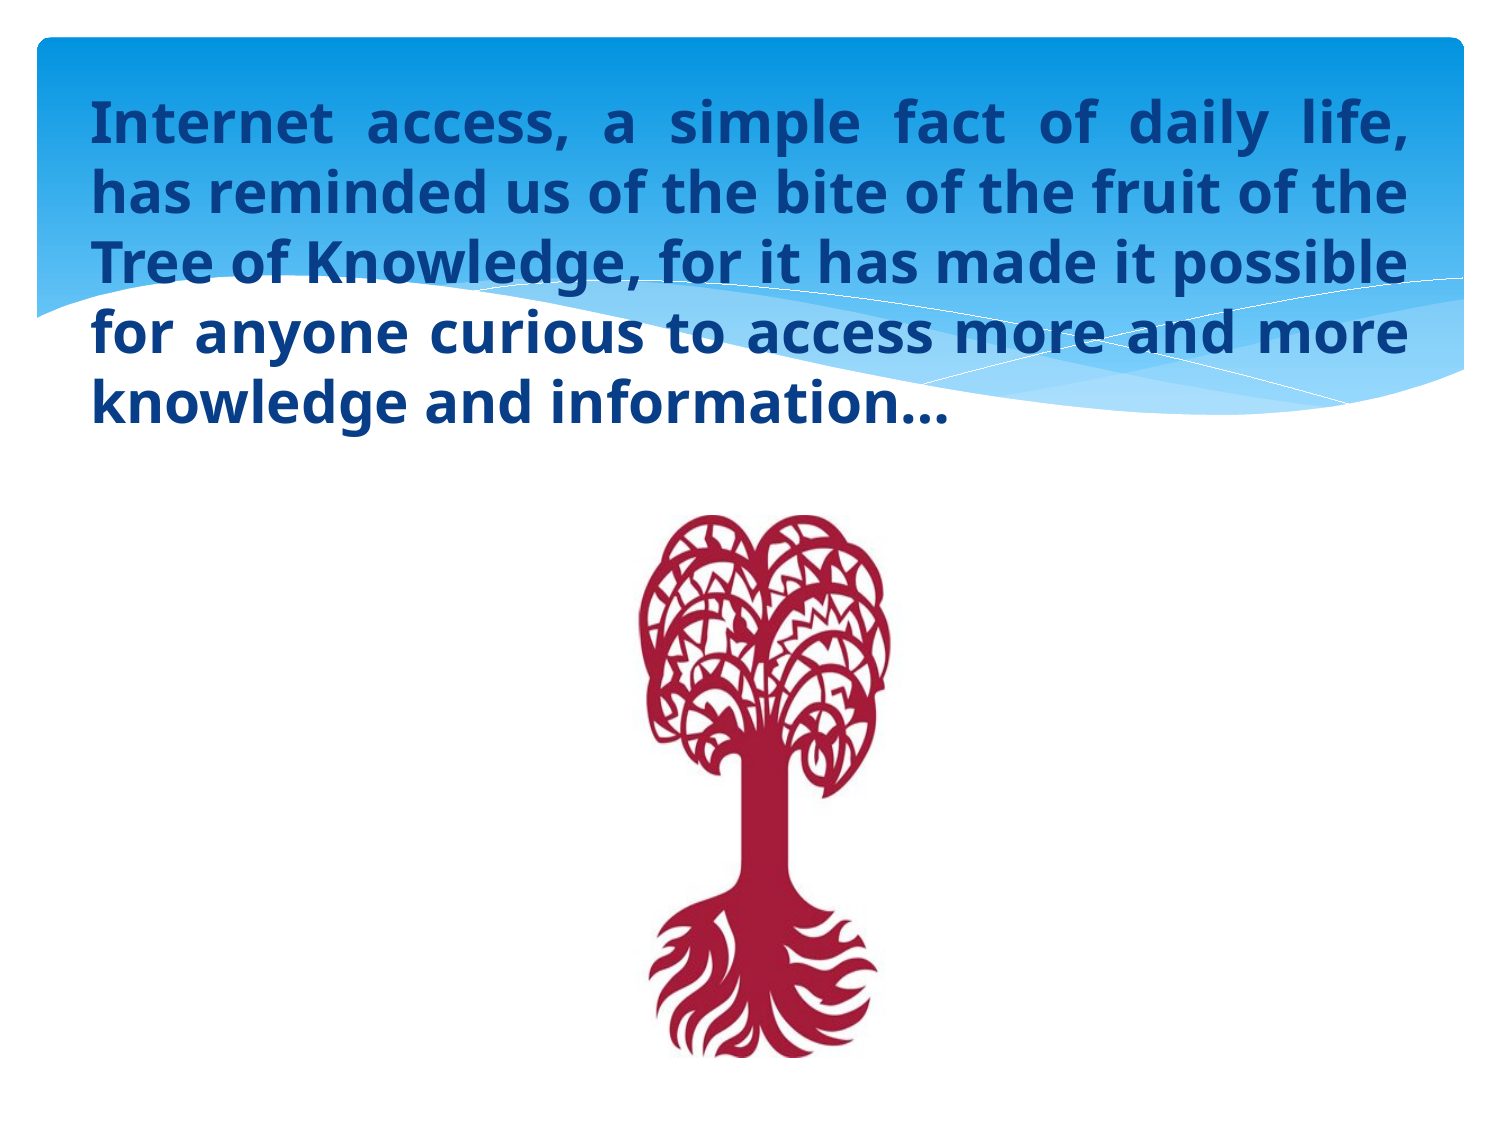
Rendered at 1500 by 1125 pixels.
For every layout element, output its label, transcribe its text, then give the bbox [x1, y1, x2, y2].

list Internet access, a simple fact of daily life, has reminded us of the bite of the fruit of the Tree of Knowledge, for it has made it possible for anyone curious to access more and more knowledge and information… [75, 78, 1425, 504]
picture [525, 514, 975, 1058]
